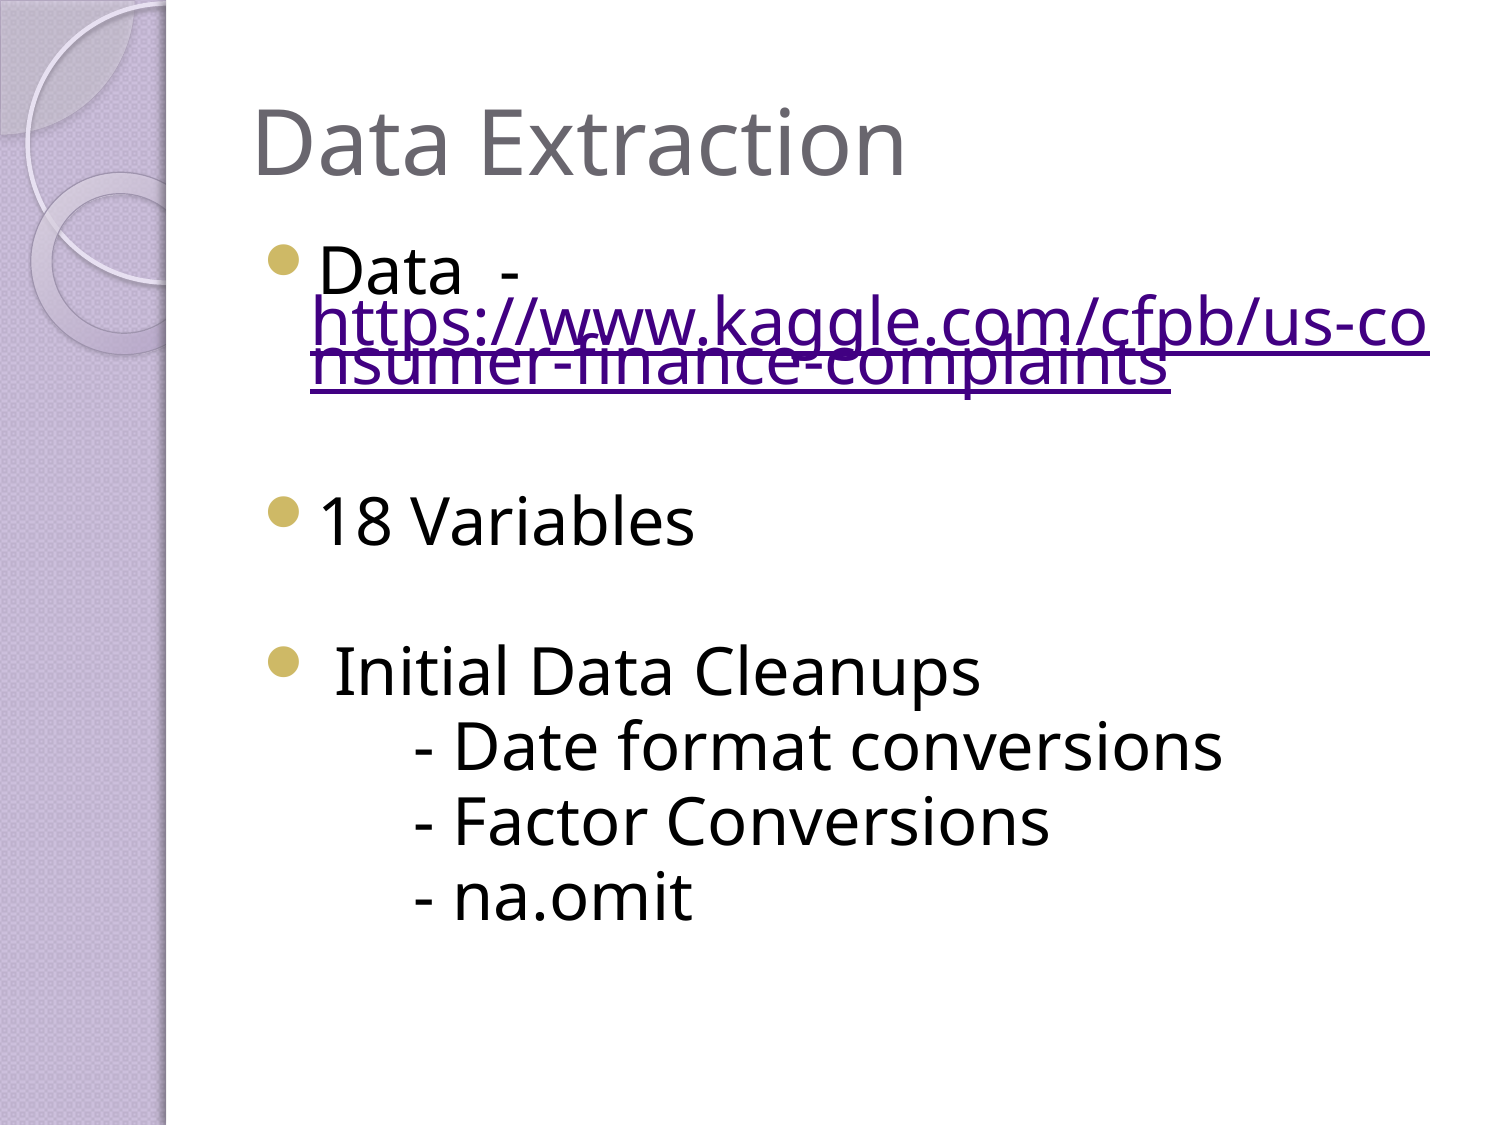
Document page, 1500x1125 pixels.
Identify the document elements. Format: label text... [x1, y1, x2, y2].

title Data Extraction [235, 45, 1466, 233]
list Data - https://www.kaggle.com/cfpb/us-consumer-finance-complaints 18 Variables Initial Data Cleanups - Date format conversions - Factor Conversions - na.omit [235, 237, 1466, 1025]
